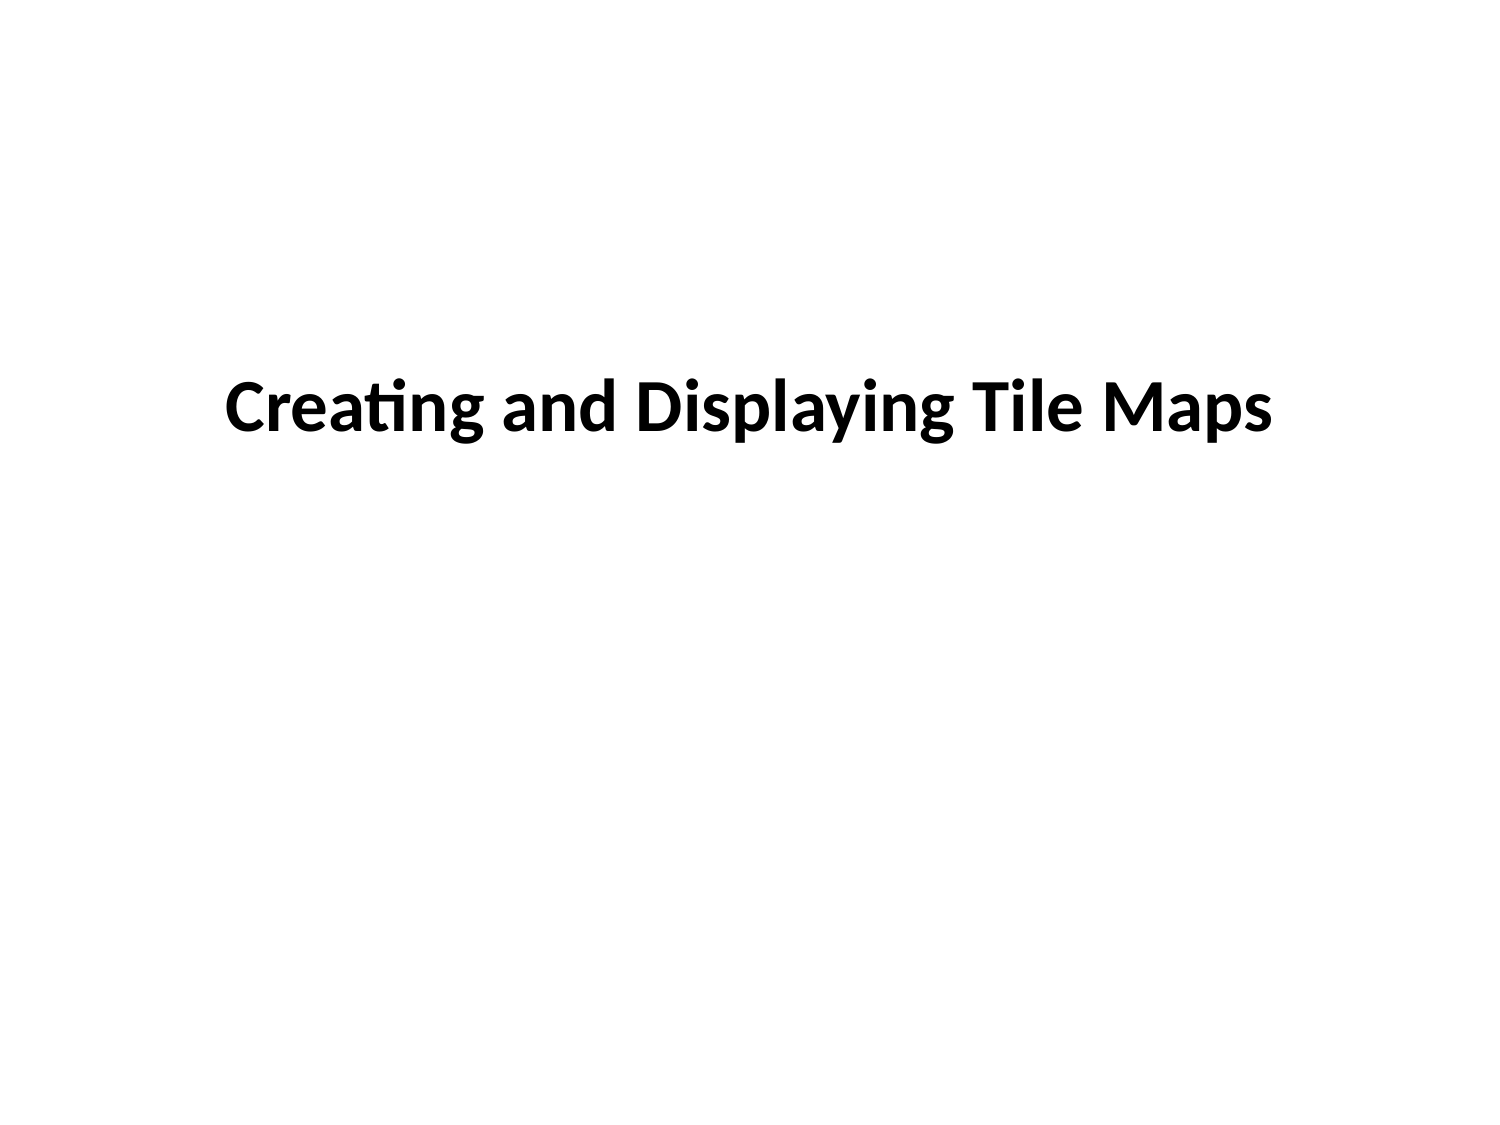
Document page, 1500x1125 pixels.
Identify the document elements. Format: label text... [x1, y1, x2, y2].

title Creating and Displaying Tile Maps [112, 349, 1388, 800]
